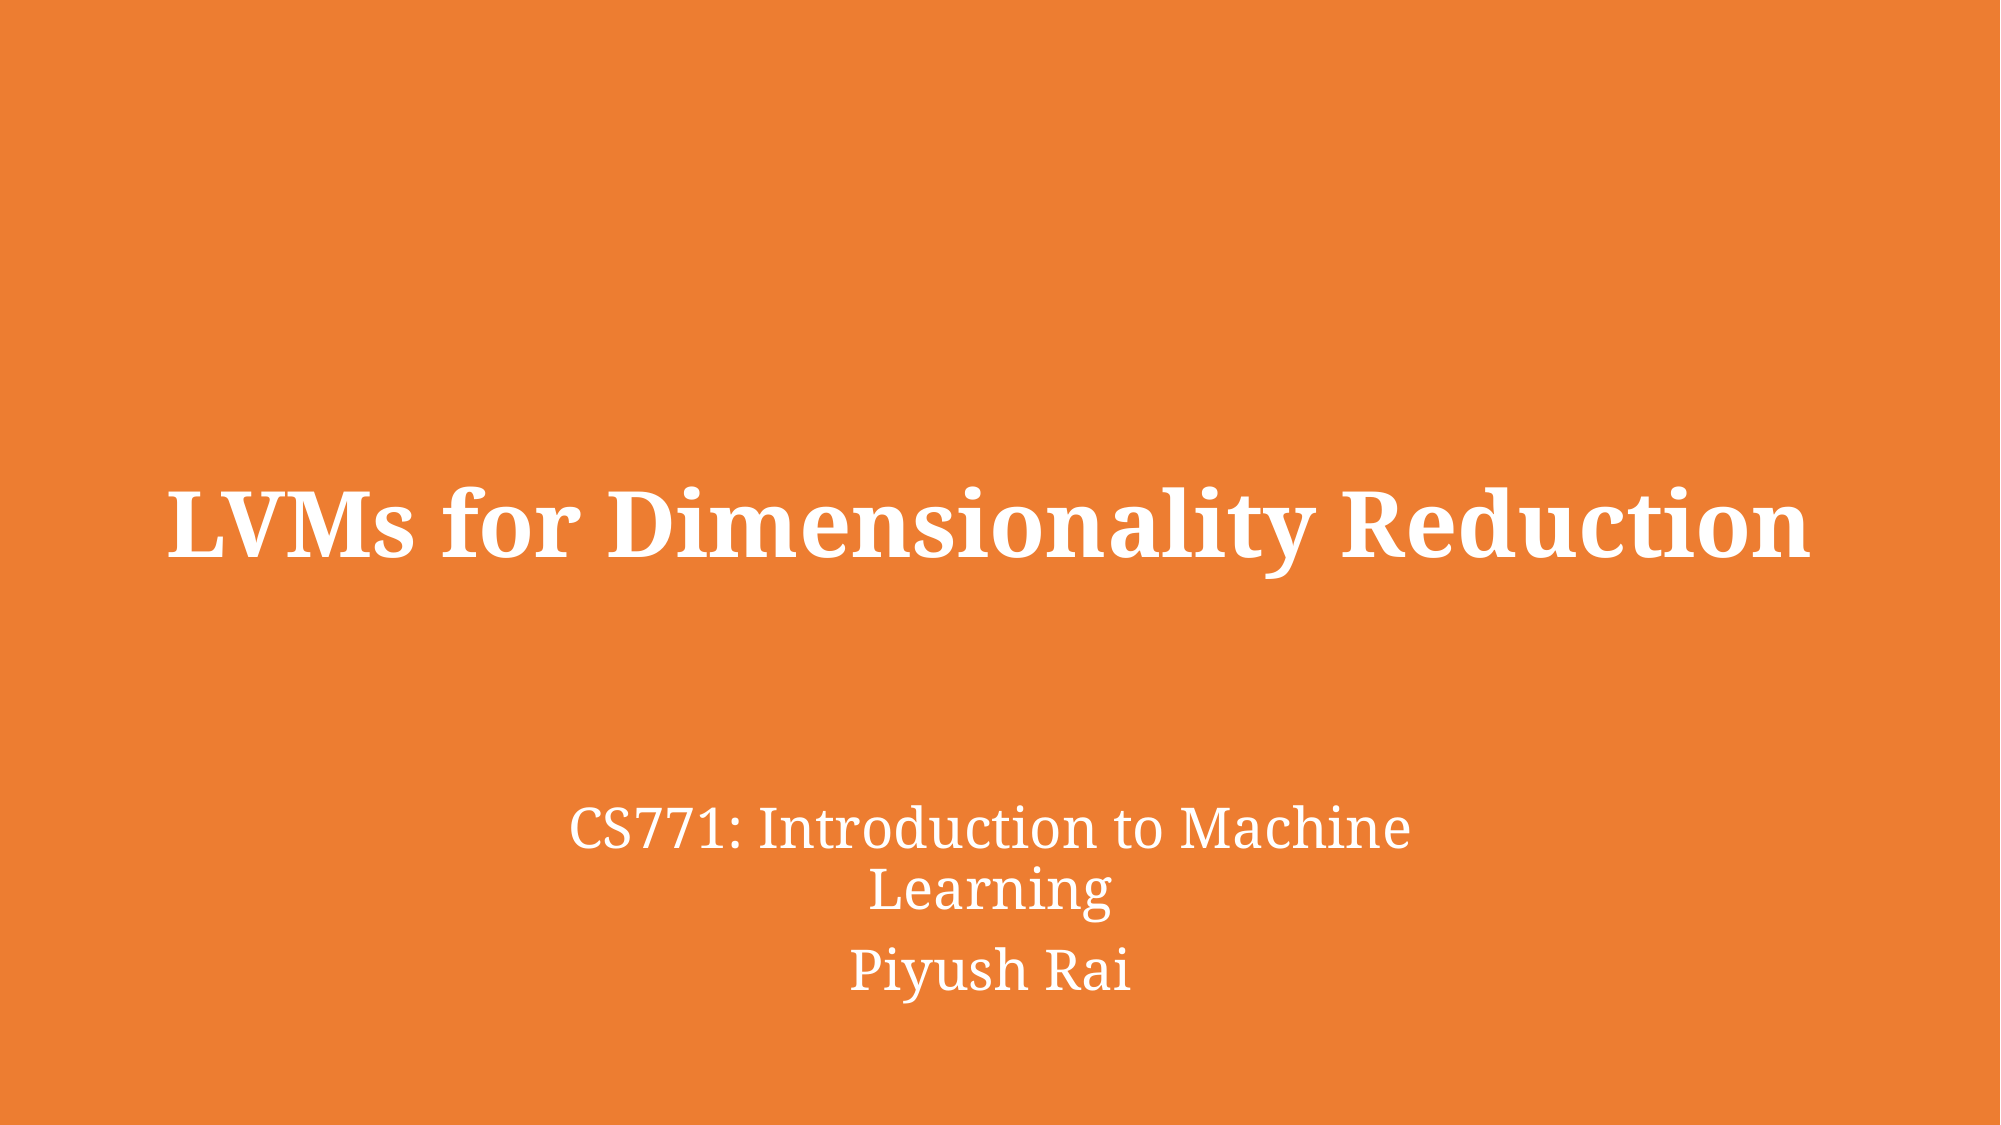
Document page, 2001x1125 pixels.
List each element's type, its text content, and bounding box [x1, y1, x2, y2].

title LVMs for Dimensionality Reduction [30, 484, 1951, 585]
subtitle CS771: Introduction to Machine Learning Piyush Rai [475, 792, 1506, 928]
